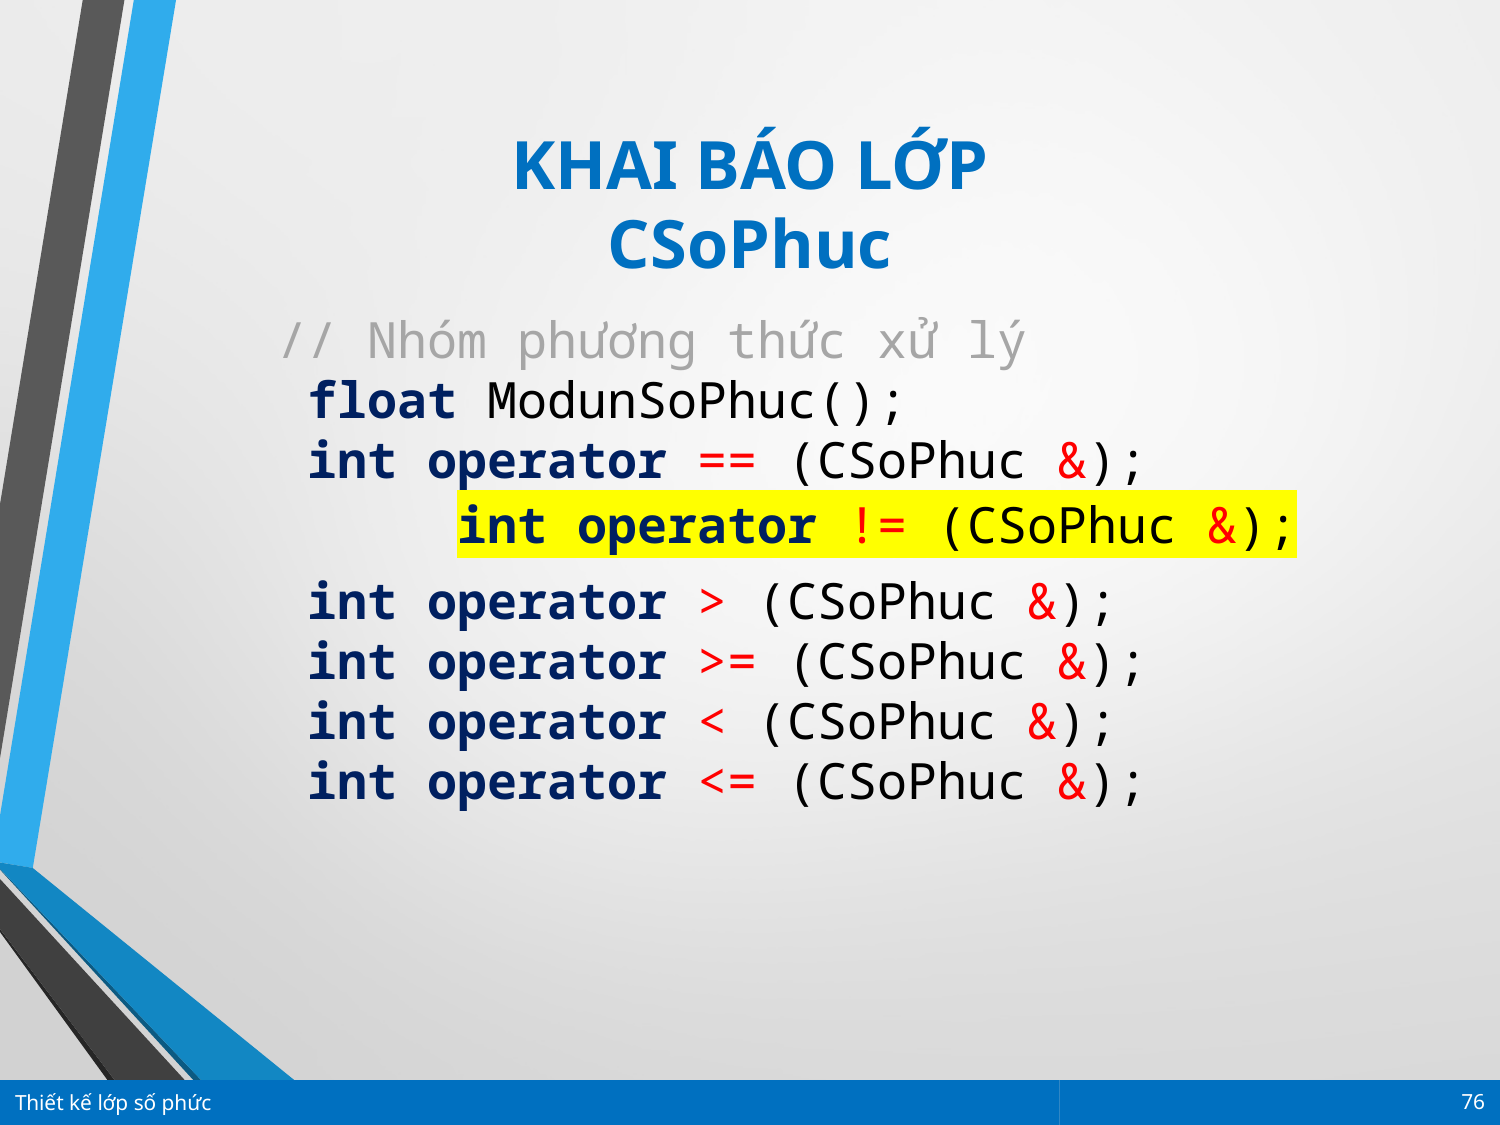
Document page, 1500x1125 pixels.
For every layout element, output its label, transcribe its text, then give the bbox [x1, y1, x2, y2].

slide_number 76 [1059, 1080, 1500, 1125]
text_box KHAI BÁO LỚP CSoPhuc [374, 115, 1125, 290]
footer Thiết kế lớp số phức [0, 1080, 1059, 1125]
text_box // Nhóm phương thức xử lý float ModunSoPhuc(); int operator == (CSoPhuc &); int operator != (CSoPhuc &); int operator > (CSoPhuc &); int operator >= (CSoPhuc &); int operator < (CSoPhuc &); int operator <= (CSoPhuc &); [112, 301, 1388, 818]
